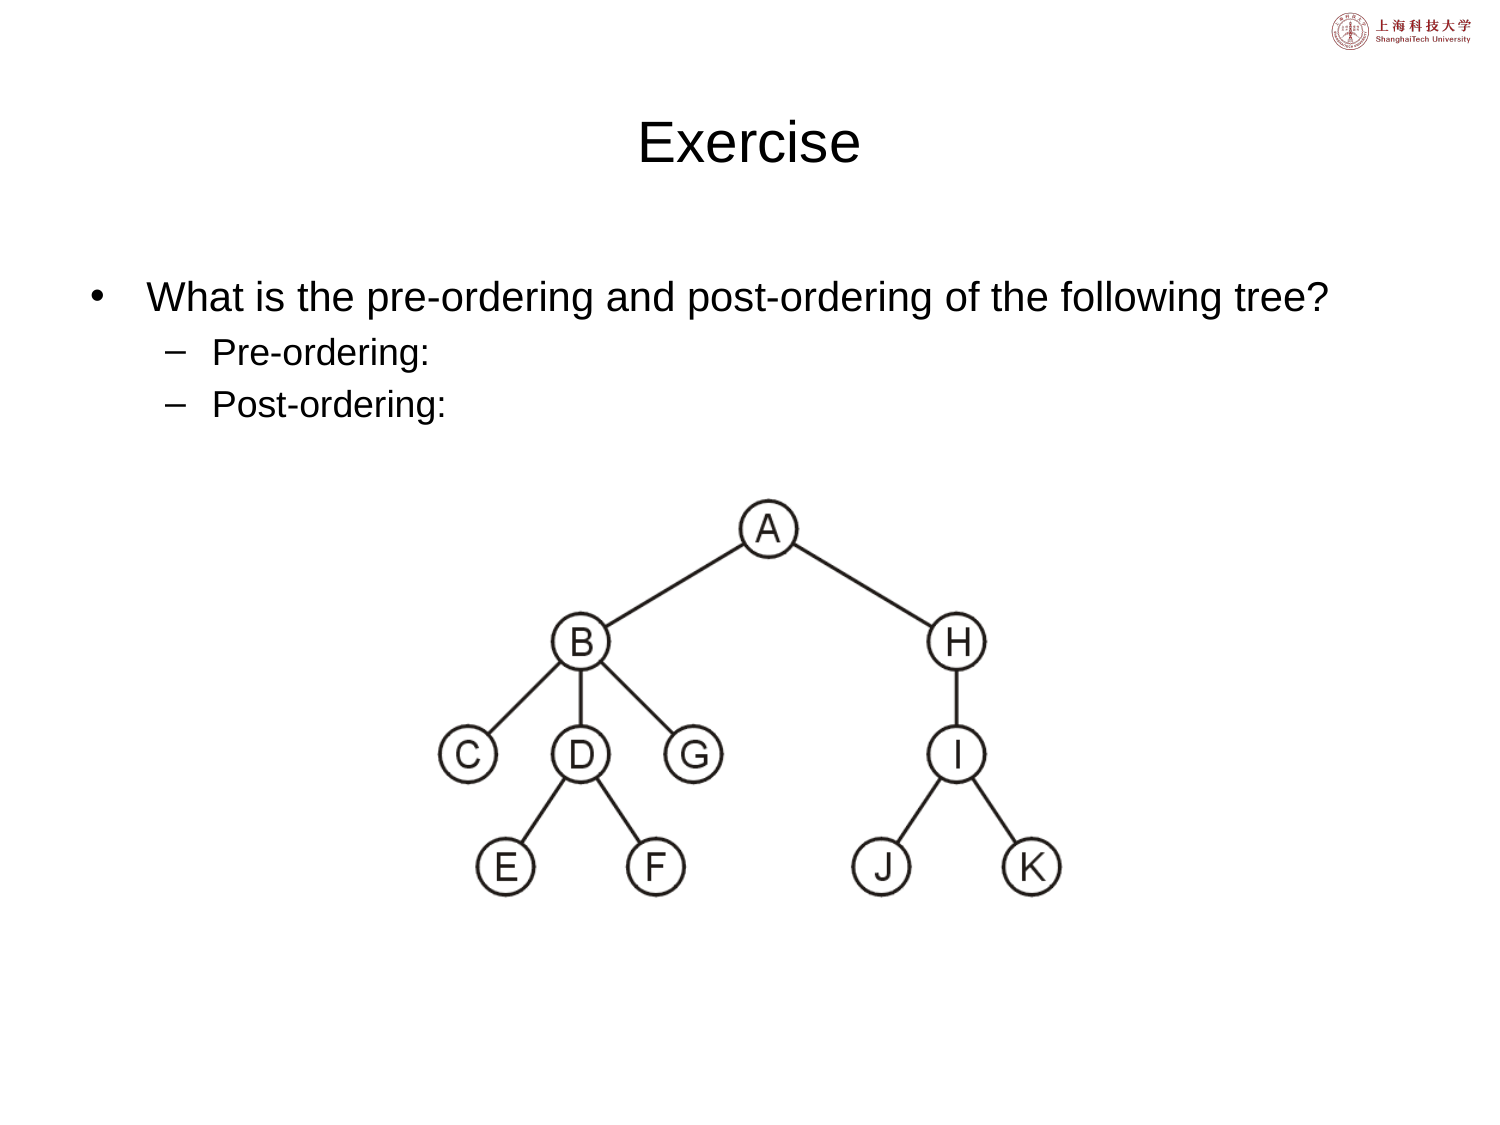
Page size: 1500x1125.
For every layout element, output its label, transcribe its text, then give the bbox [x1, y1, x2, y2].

list What is the pre-ordering and post-ordering of the following tree? Pre-ordering: A B C D E F G H I J K Post-ordering: C E F D G B J K I H A [74, 262, 1426, 1006]
title Exercise [74, 44, 1426, 233]
picture [1327, 0, 1478, 109]
picture [430, 491, 1070, 906]
